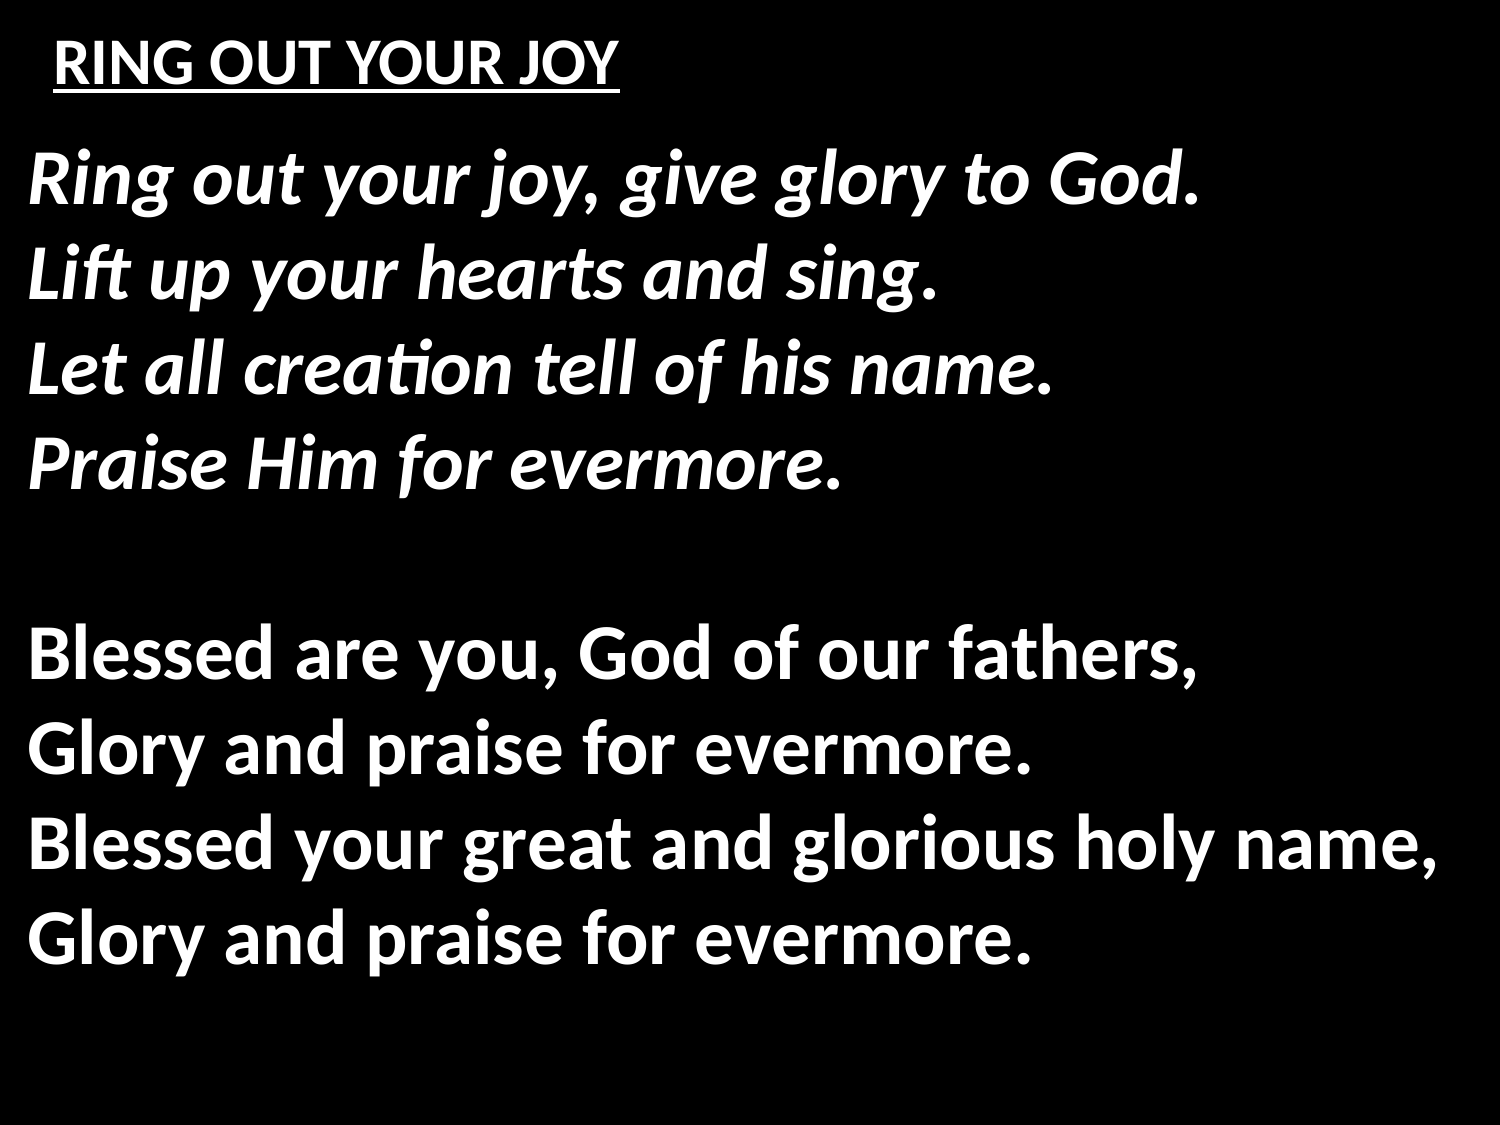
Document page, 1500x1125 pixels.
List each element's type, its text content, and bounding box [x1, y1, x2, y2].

list Ring out your joy, give glory to God. Lift up your hearts and sing. Let all creation tell of his name. Praise Him for evermore. Blessed are you, God of our fathers, Glory and praise for evermore. Blessed your great and glorious holy name, Glory and praise for evermore. [8, 125, 1489, 1116]
title RING OUT YOUR JOY [10, 0, 1490, 117]
